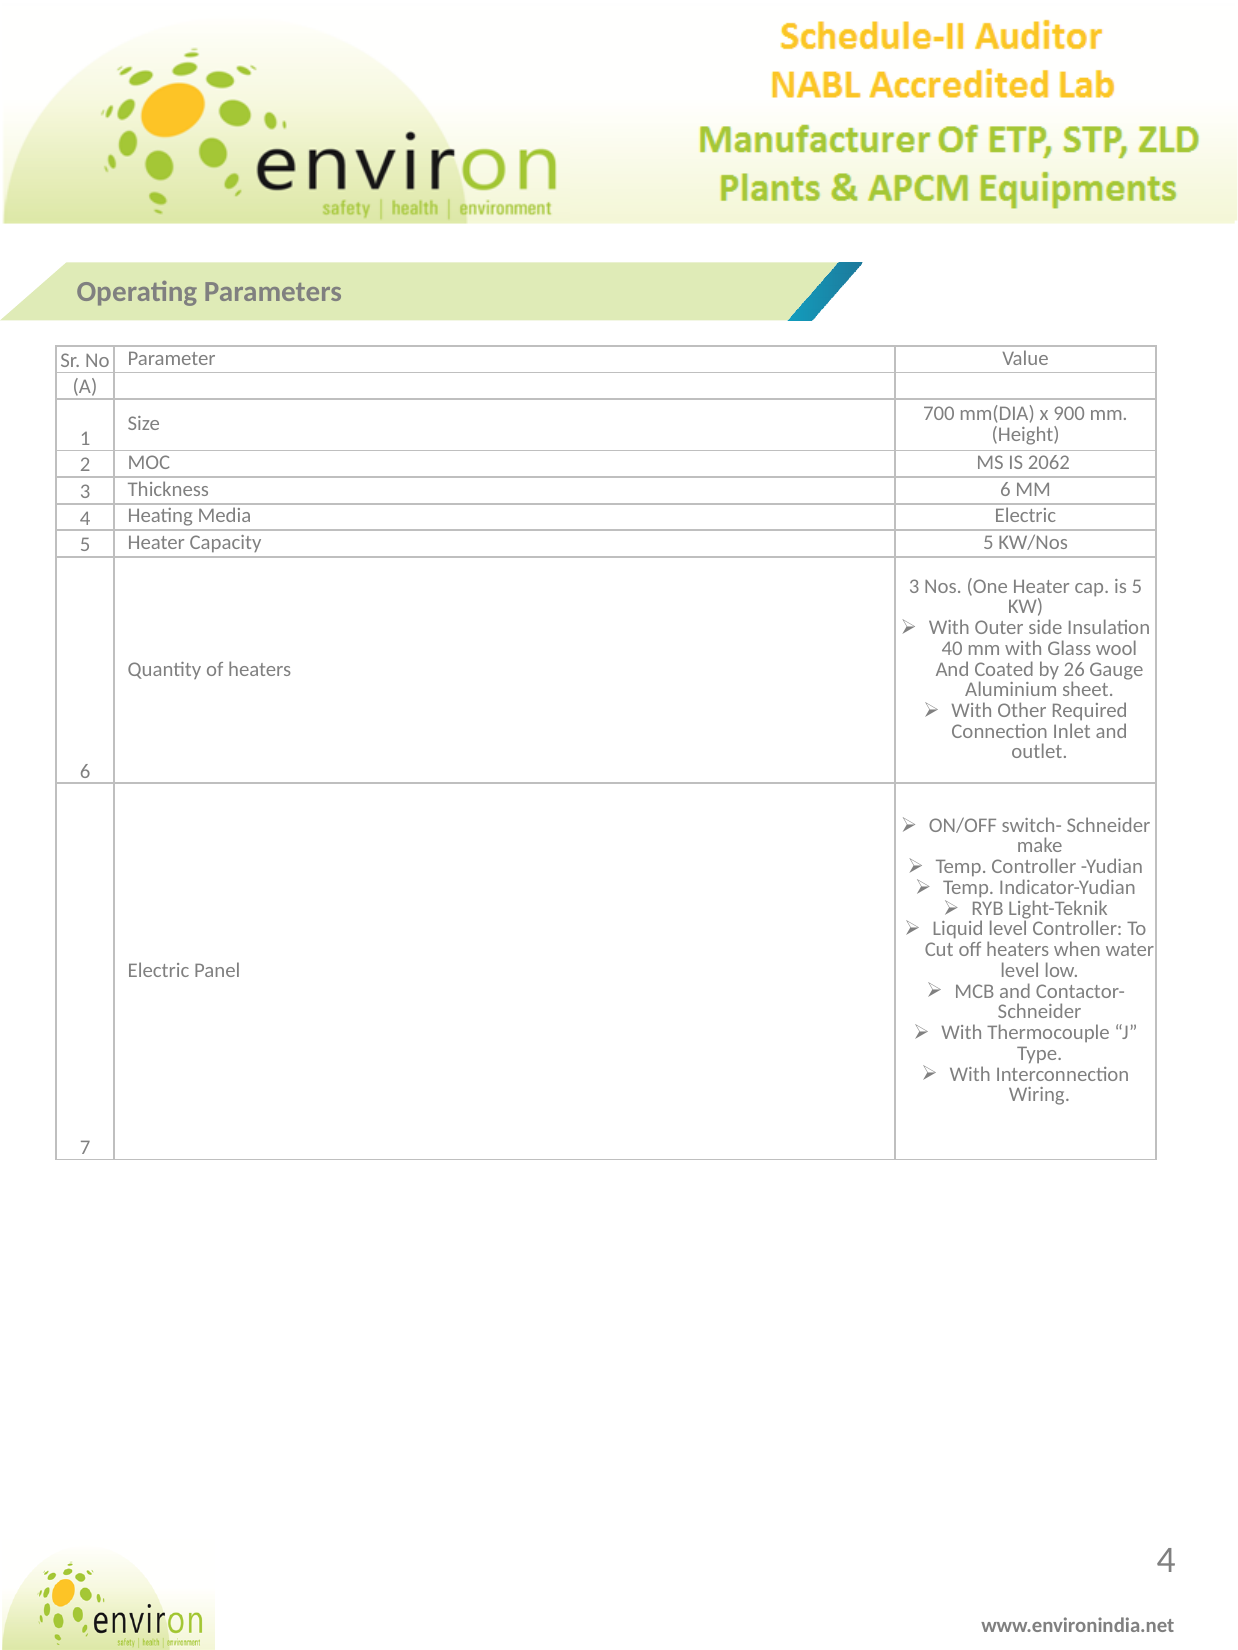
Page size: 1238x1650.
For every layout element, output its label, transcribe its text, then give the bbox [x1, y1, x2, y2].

table_header Sr. No [57, 347, 113, 372]
text_box www.environindia.net [981, 1610, 1219, 1638]
table_cell Quantity of heaters [115, 558, 894, 782]
picture [0, 0, 1238, 236]
table_cell 4 [57, 505, 113, 529]
table_cell Size [115, 400, 894, 450]
text_box Operating Parameters [74, 270, 675, 308]
table_cell MS IS 2062 [896, 451, 1155, 476]
table_cell 3 [57, 478, 113, 503]
table_cell 2 [57, 451, 113, 476]
table_cell 1 [57, 400, 113, 450]
table_cell 6 MM [896, 478, 1155, 503]
table_cell 700 mm(DIA) x 900 mm. (Height) [896, 400, 1155, 450]
slide_number 4 [891, 1534, 1176, 1580]
table_cell (A) [57, 373, 113, 398]
table_cell 7 [57, 784, 113, 1159]
table_cell ON/OFF switch- Schneider make Temp. Controller -Yudian Temp. Indicator-Yudian RYB Light-Teknik Liquid level Controller: To Cut off heaters when water level low. MCB and Contactor- Schneider With Thermocouple “J” Type. With Interconnection Wiring. [896, 784, 1155, 1159]
table_cell 3 Nos. (One Heater cap. is 5 KW) With Outer side Insulation 40 mm with Glass wool And Coated by 26 Gauge Aluminium sheet. With Other Required Connection Inlet and outlet. [896, 558, 1155, 782]
text_box [787, 262, 863, 321]
table_cell [115, 373, 894, 398]
table_header Parameter [115, 347, 894, 372]
table_cell 5 KW/Nos [896, 531, 1155, 556]
table_cell Heater Capacity [115, 531, 894, 556]
table_cell [896, 373, 1155, 398]
table_cell MOC [115, 451, 894, 476]
table_header Value [896, 347, 1155, 372]
table_cell Electric [896, 505, 1155, 529]
table_cell Heating Media [115, 505, 894, 529]
picture [0, 1537, 215, 1650]
table_cell 6 [57, 558, 113, 782]
table_cell 5 [57, 531, 113, 556]
table_cell Electric Panel [115, 784, 894, 1159]
text_box [0, 262, 787, 321]
table_cell Thickness [115, 478, 894, 503]
text_box [0, 242, 1238, 1650]
